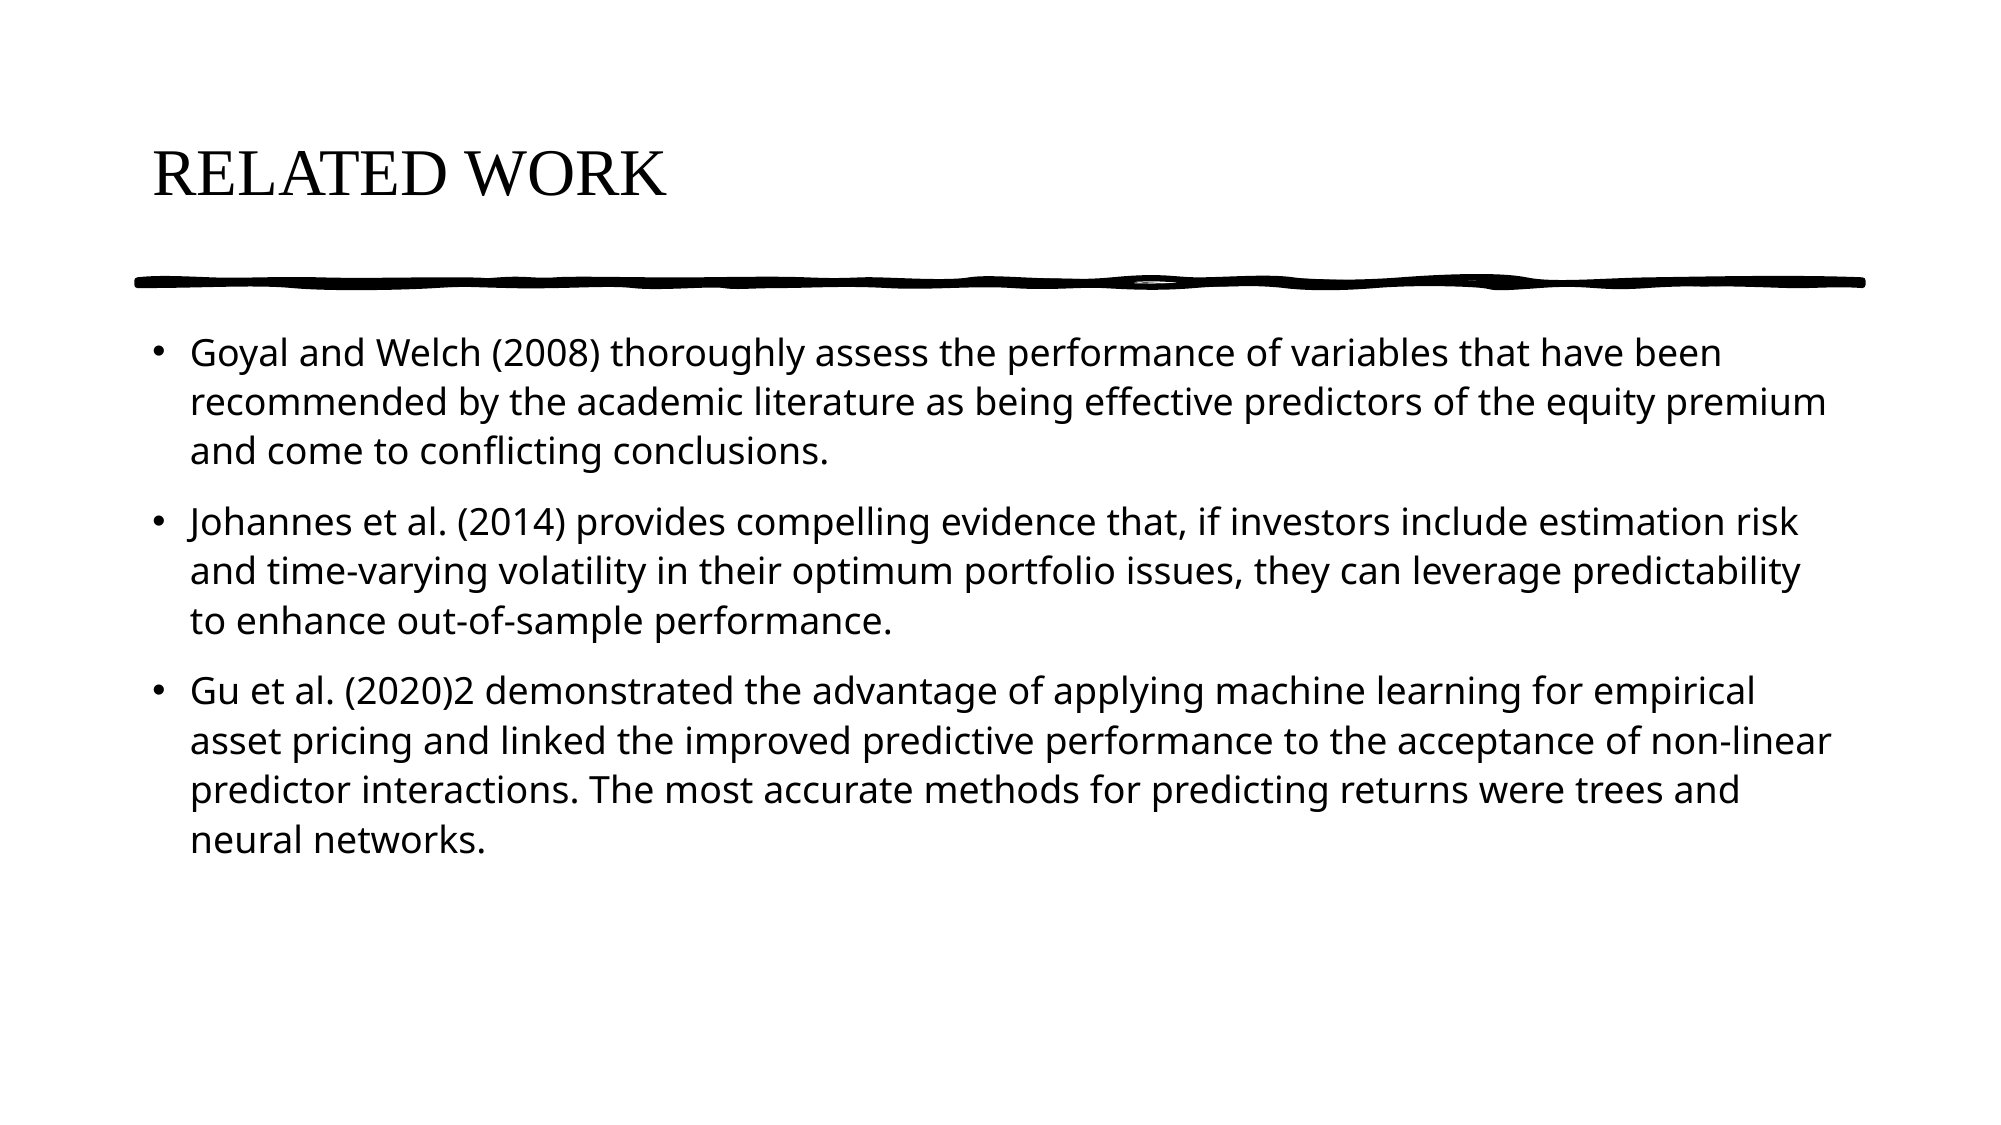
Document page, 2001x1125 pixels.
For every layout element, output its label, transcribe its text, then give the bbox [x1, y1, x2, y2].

list Goyal and Welch (2008) thoroughly assess the performance of variables that have been recommended by the academic literature as being effective predictors of the equity premium and come to conflicting conclusions. Johannes et al. (2014) provides compelling evidence that, if investors include estimation risk and time-varying volatility in their optimum portfolio issues, they can leverage predictability to enhance out-of-sample performance. Gu et al. (2020)2 demonstrated the advantage of applying machine learning for empirical asset pricing and linked the improved predictive performance to the acceptance of non-linear predictor interactions. The most accurate methods for predicting returns were trees and neural networks. [137, 316, 1863, 1014]
title RELATED WORK [137, 59, 1863, 278]
